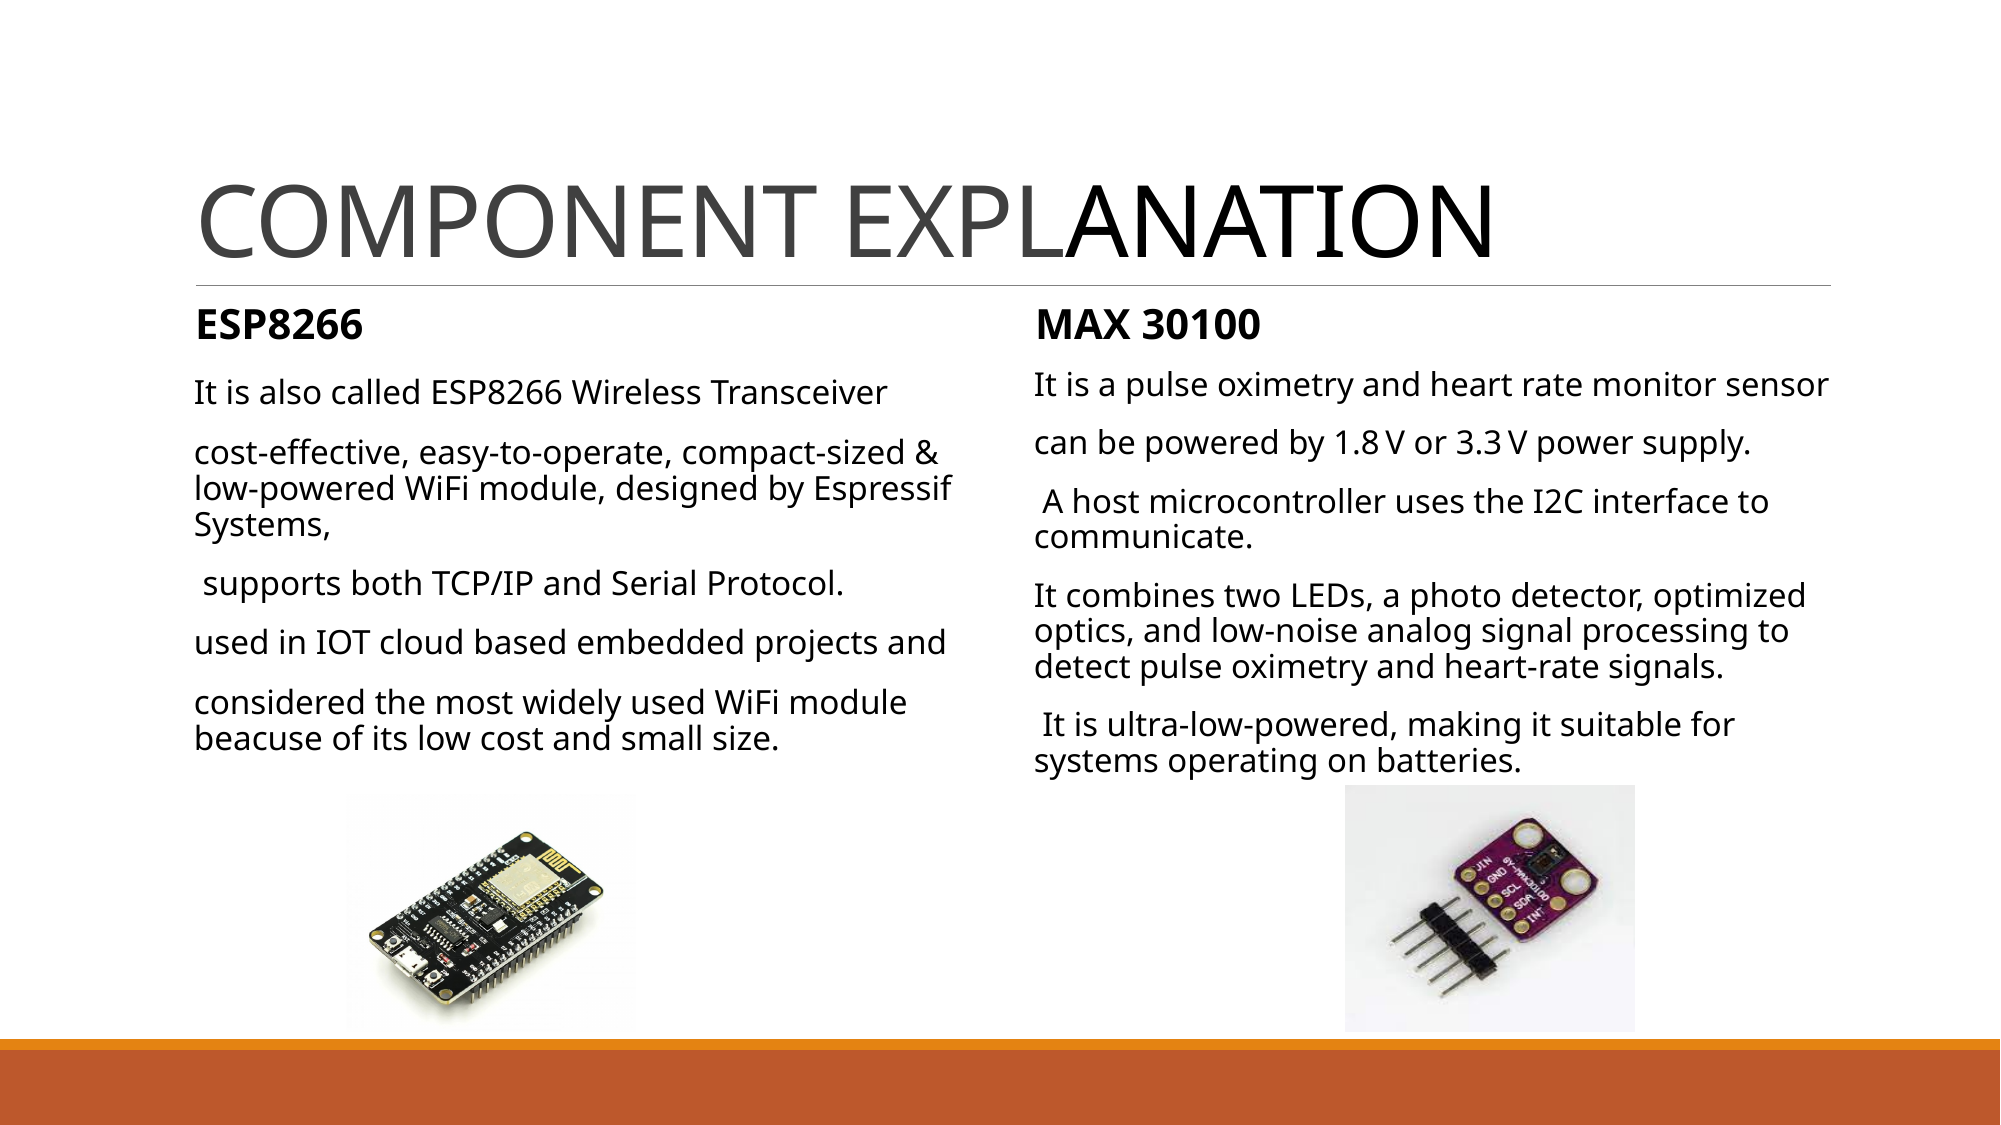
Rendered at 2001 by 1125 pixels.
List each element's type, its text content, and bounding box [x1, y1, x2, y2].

picture [346, 793, 637, 1032]
title COMPONENT EXPLANATION [180, 47, 1830, 285]
picture [1344, 784, 1636, 1032]
list ESP8266 [180, 302, 990, 424]
list It is a pulse oximetry and heart rate monitor sensor can be powered by 1.8 V or 3.3 V power supply. A host microcontroller uses the I2C interface to communicate. It combines two LEDs, a photo detector, optimized optics, and low-noise analog signal processing to detect pulse oximetry and heart-rate signals. It is ultra-low-powered, making it suitable for systems operating on batteries. [1020, 360, 1864, 795]
list Max 30100 [1020, 302, 1830, 360]
list It is also called ESP8266 Wireless Transceiver cost-effective, easy-to-operate, compact-sized & low-powered WiFi module, designed by Espressif Systems, supports both TCP/IP and Serial Protocol. used in IOT cloud based embedded projects and considered the most widely used WiFi module beacuse of its low cost and small size. [180, 368, 964, 795]
